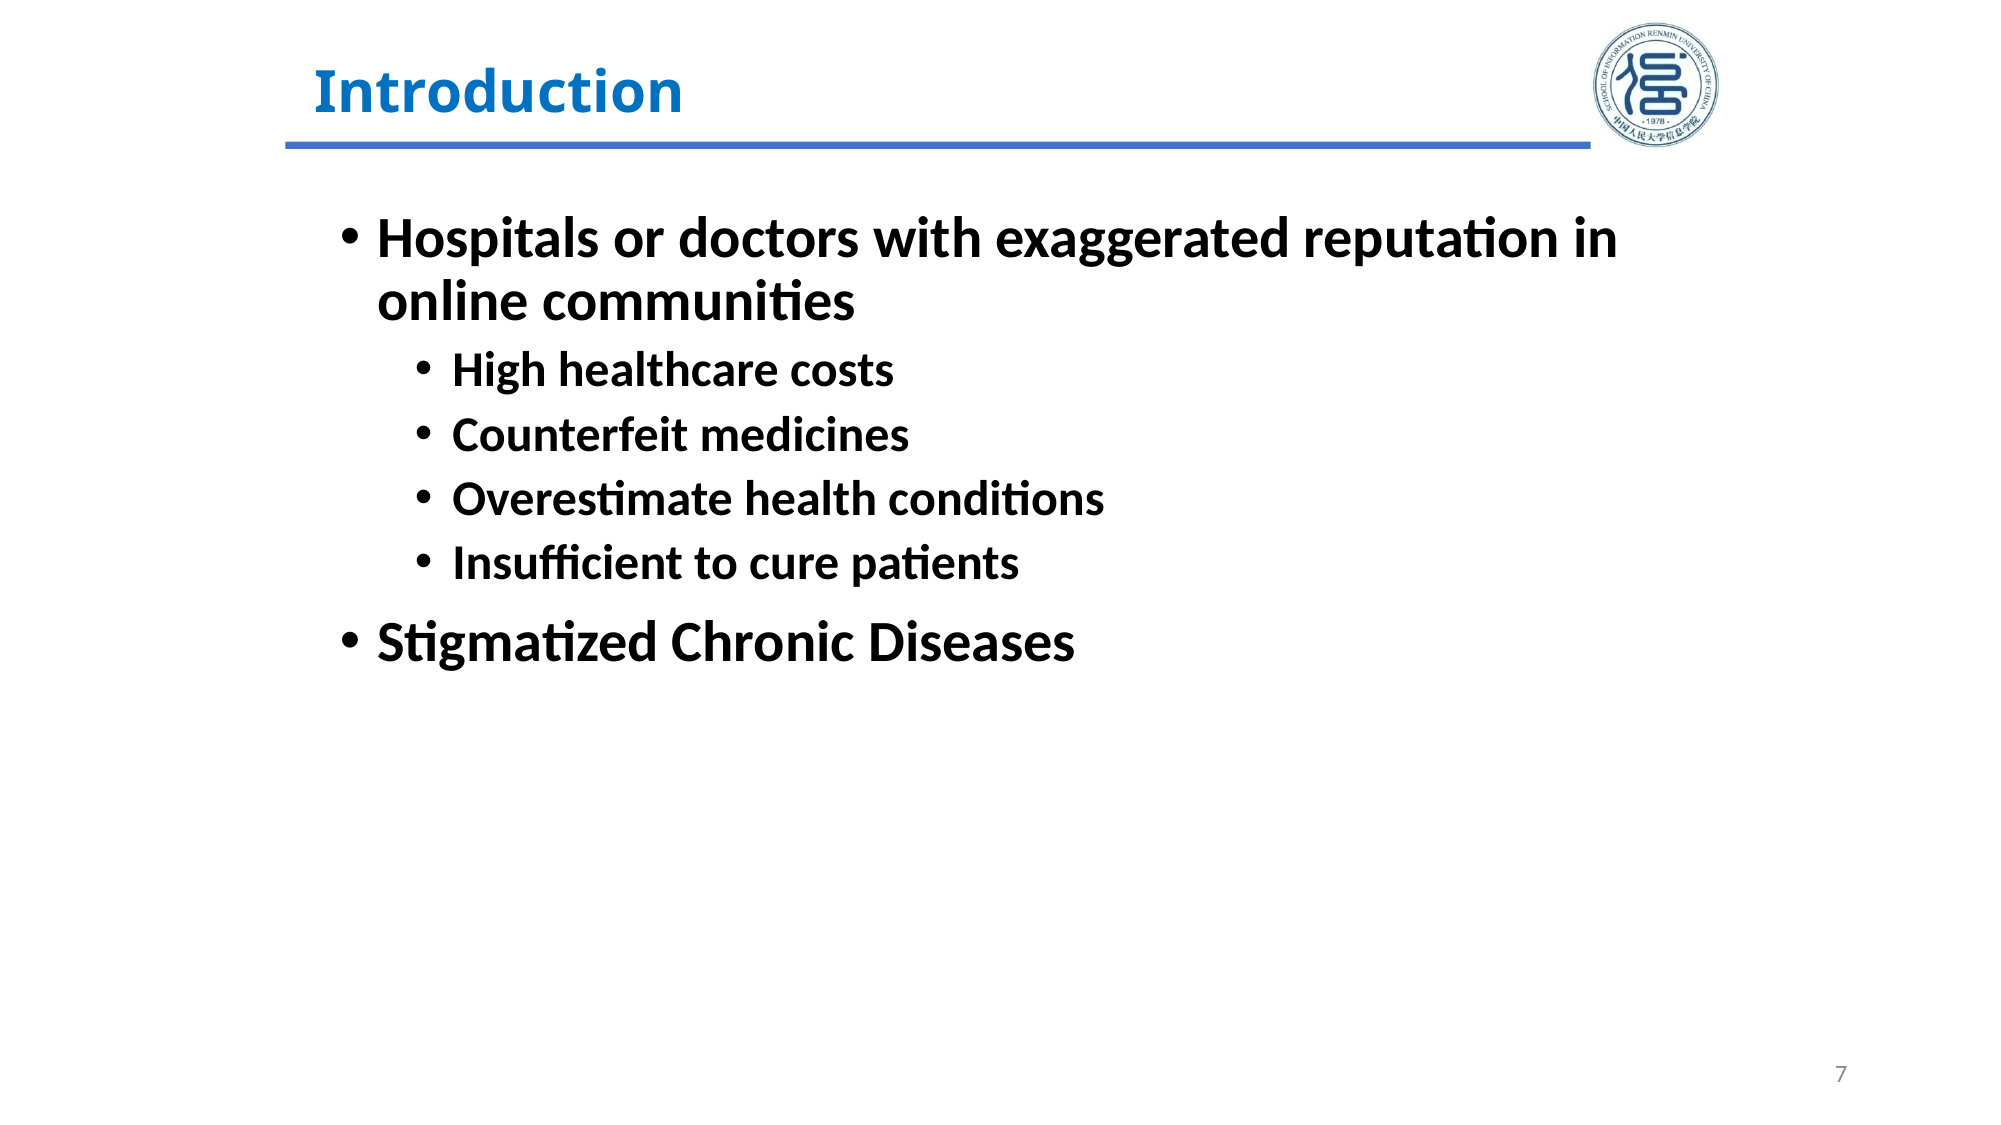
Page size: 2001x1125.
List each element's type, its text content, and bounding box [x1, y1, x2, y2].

picture [1590, 20, 1721, 150]
text_box [284, 141, 1590, 150]
text_box Introduction [299, 42, 1590, 136]
slide_number 7 [1412, 1042, 1863, 1103]
list Hospitals or doctors with exaggerated reputation in online communities High healthcare costs Counterfeit medicines Overestimate health conditions Insufficient to cure patients Stigmatized Chronic Diseases [324, 200, 1675, 1010]
